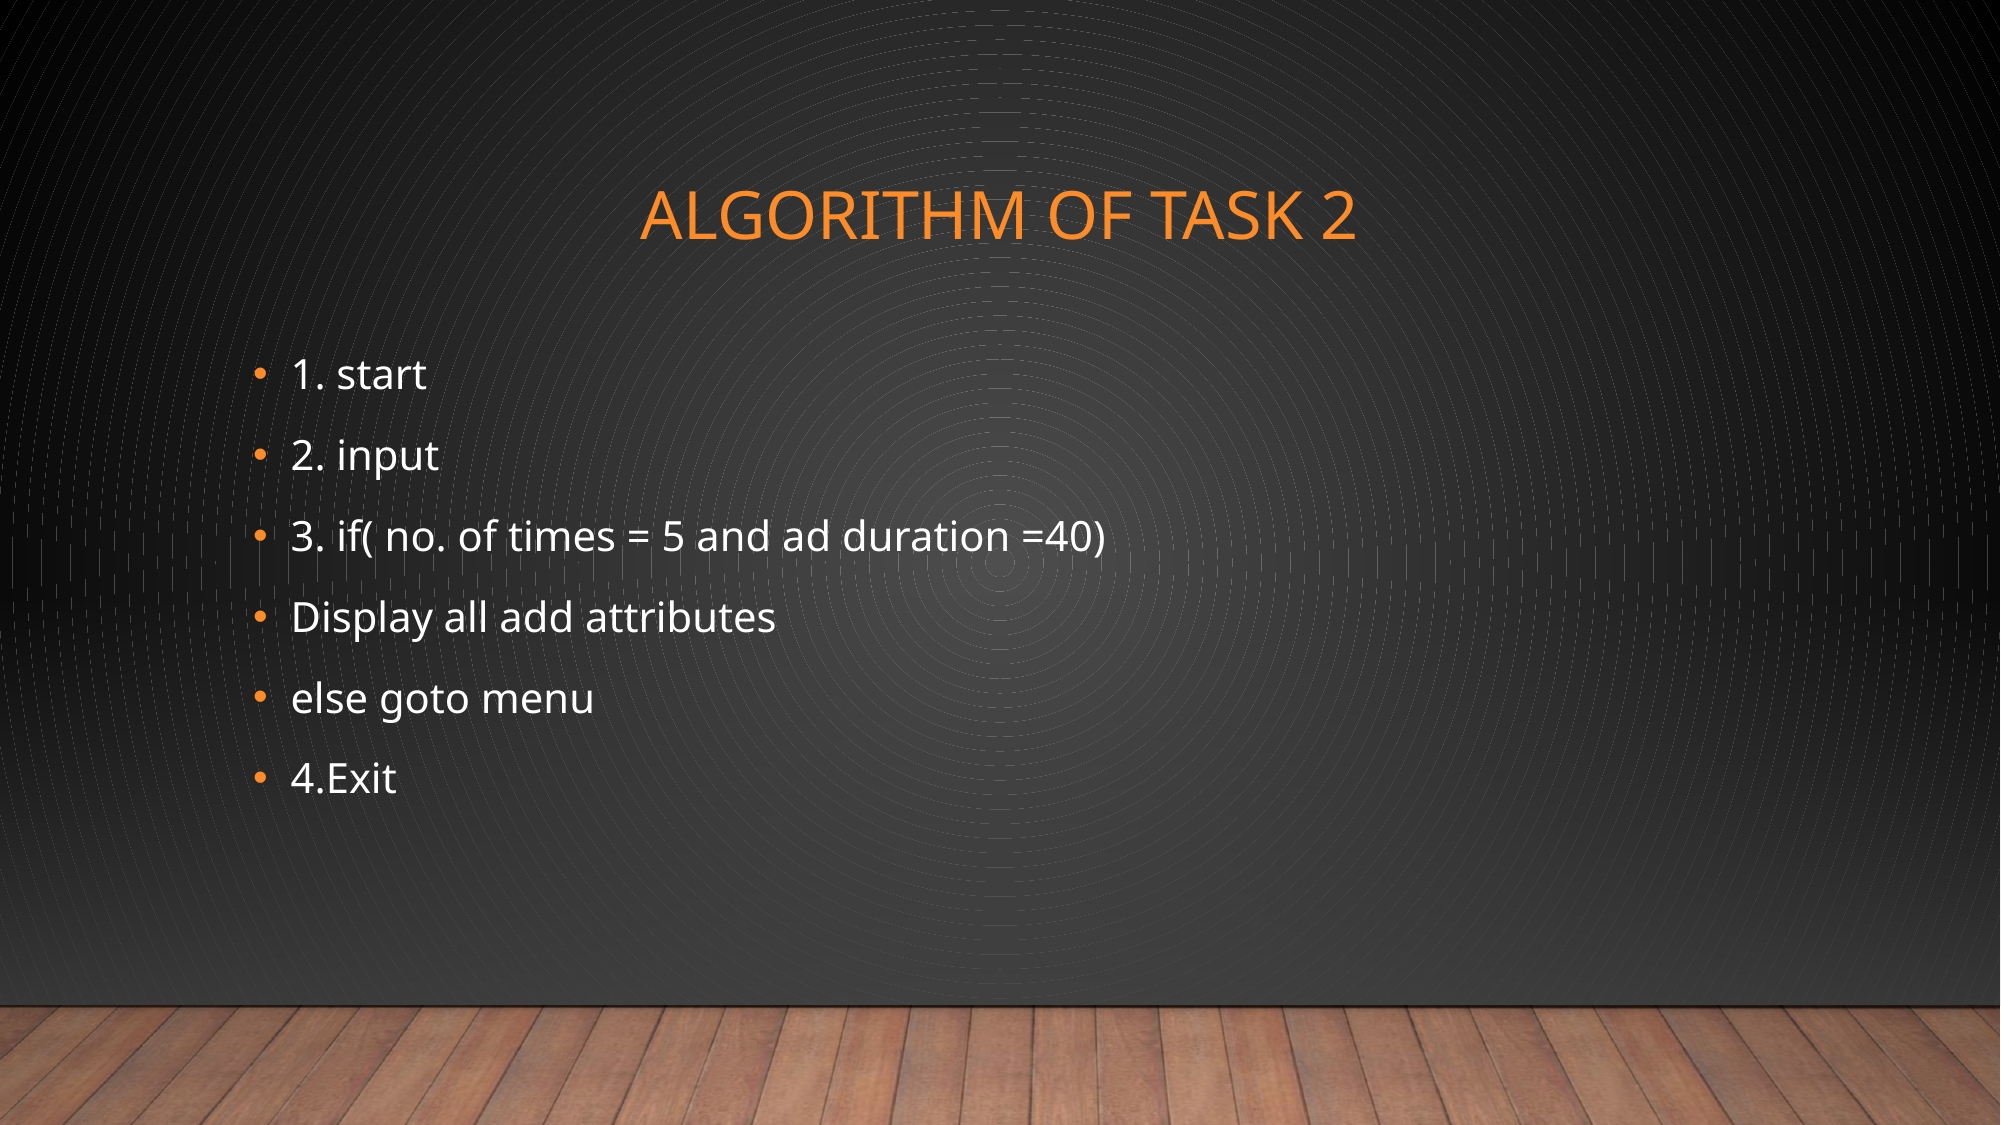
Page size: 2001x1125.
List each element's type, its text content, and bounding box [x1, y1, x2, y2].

title ALGORITHM of task 2 [238, 131, 1763, 305]
picture [0, 1005, 2000, 1125]
list 1. start 2. input 3. if( no. of times = 5 and ad duration =40) Display all add attributes else goto menu 4.Exit [238, 330, 1763, 897]
